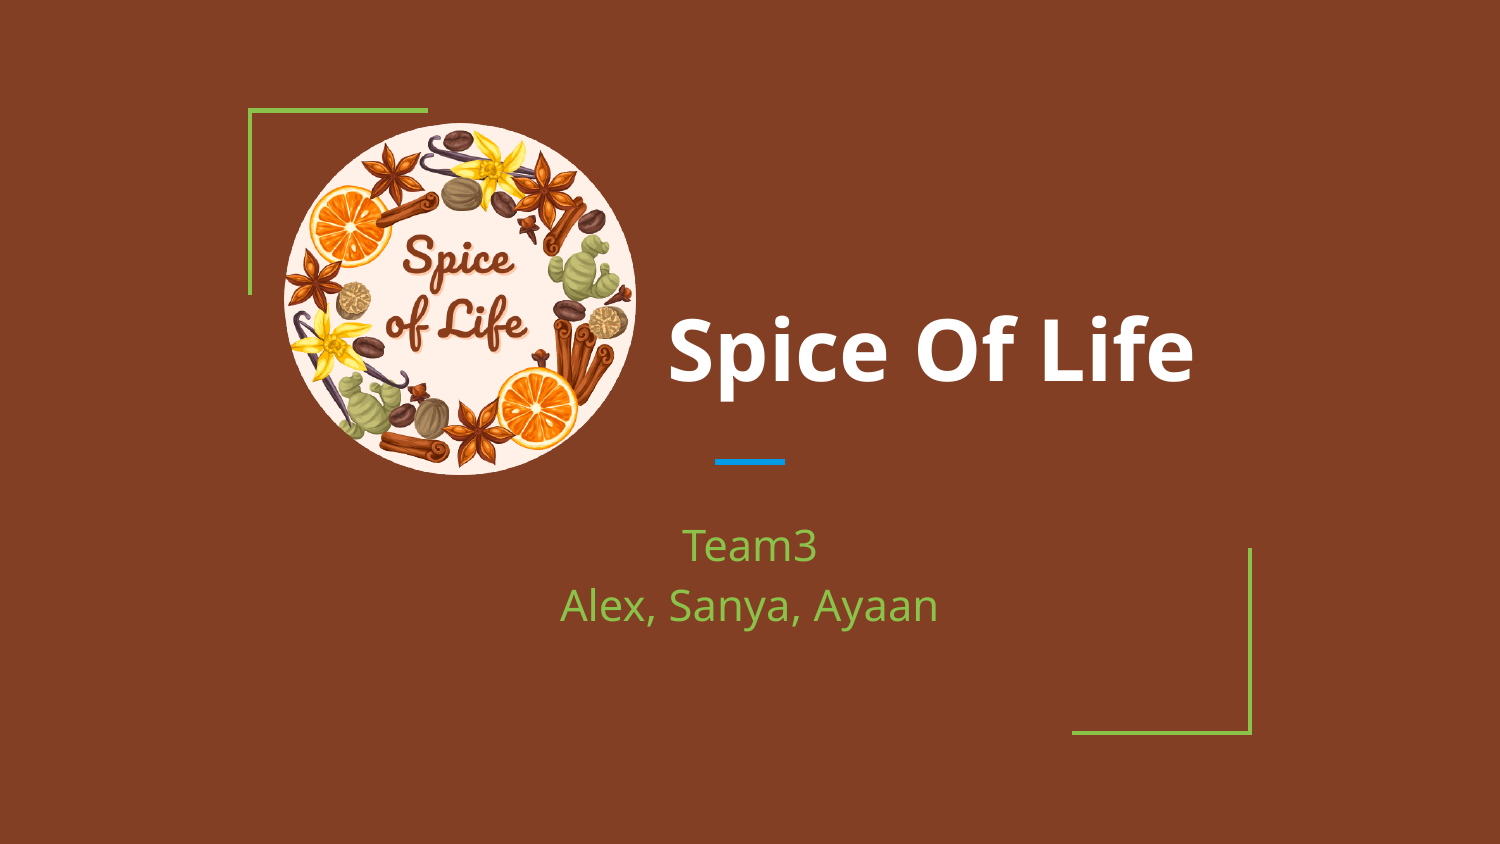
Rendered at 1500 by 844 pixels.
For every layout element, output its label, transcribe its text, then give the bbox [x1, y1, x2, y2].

picture [284, 122, 637, 475]
title Spice Of Life [640, 243, 1225, 422]
subtitle Team3 Alex, Sanya, Ayaan [275, 500, 1225, 650]
